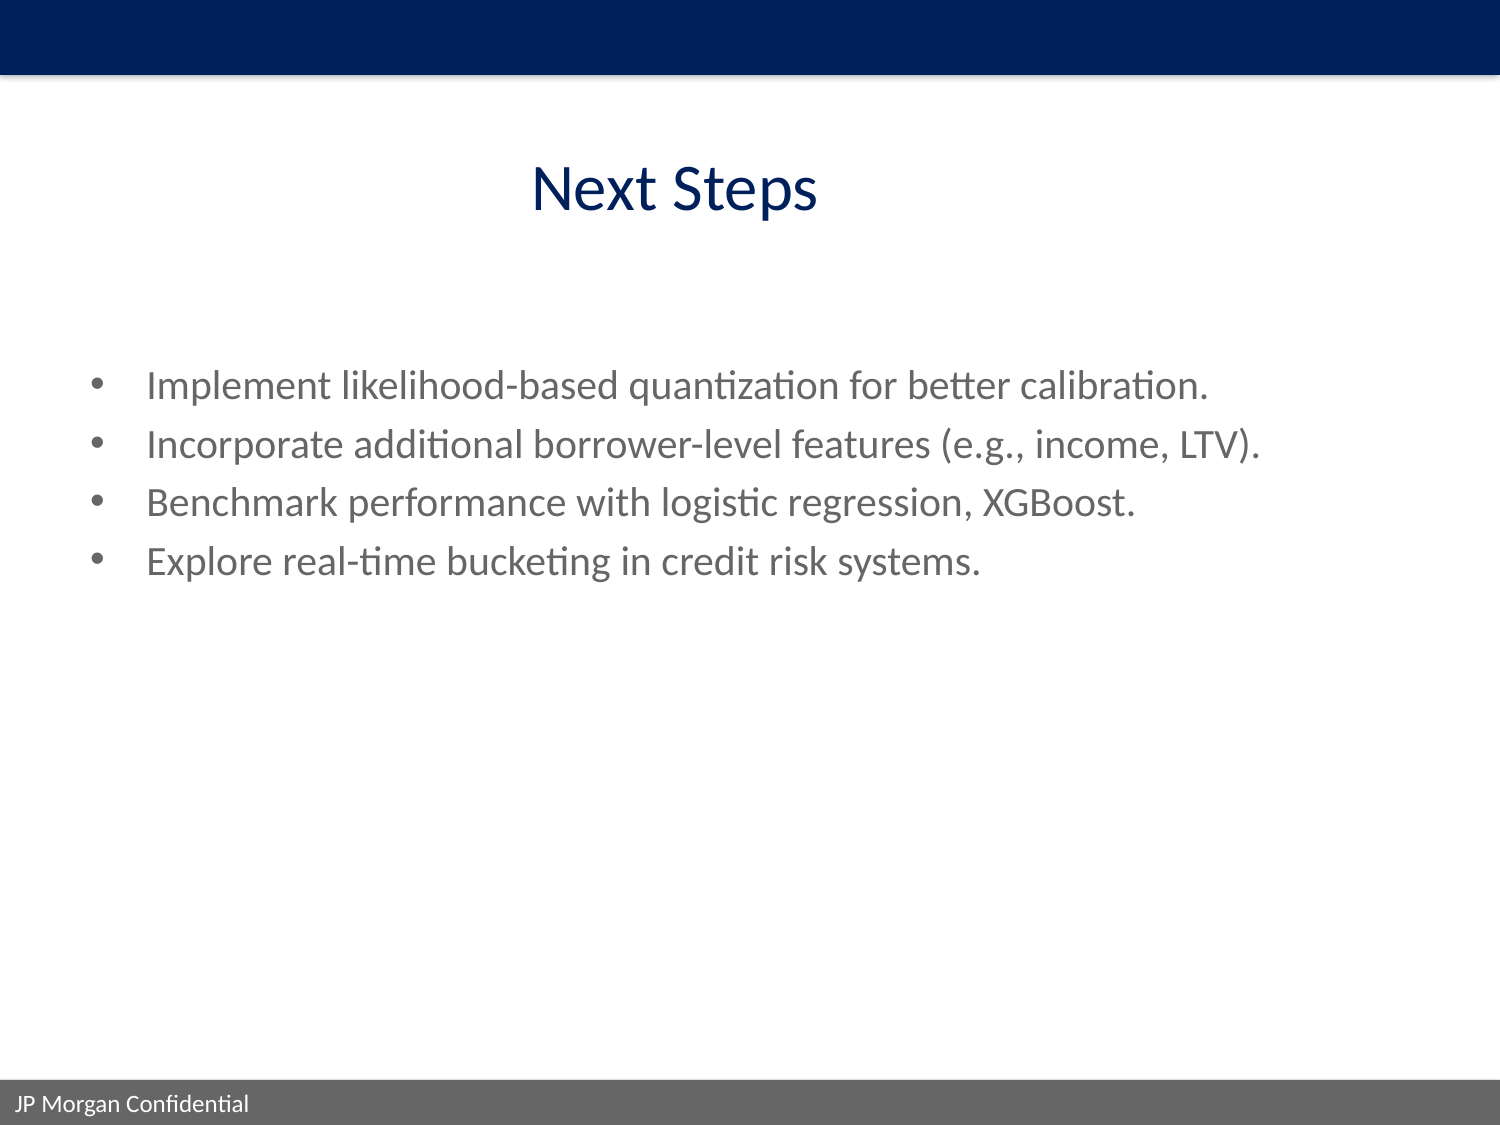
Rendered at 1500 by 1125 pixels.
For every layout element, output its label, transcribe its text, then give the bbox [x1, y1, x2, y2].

text_box [0, 0, 1500, 76]
list Implement likelihood-based quantization for better calibration. Incorporate additional borrower-level features (e.g., income, LTV). Benchmark performance with logistic regression, XGBoost. Explore real-time bucketing in credit risk systems. [75, 262, 1425, 1005]
text_box JP Morgan Confidential [0, 1079, 1500, 1125]
title Next Steps [0, 90, 1350, 278]
